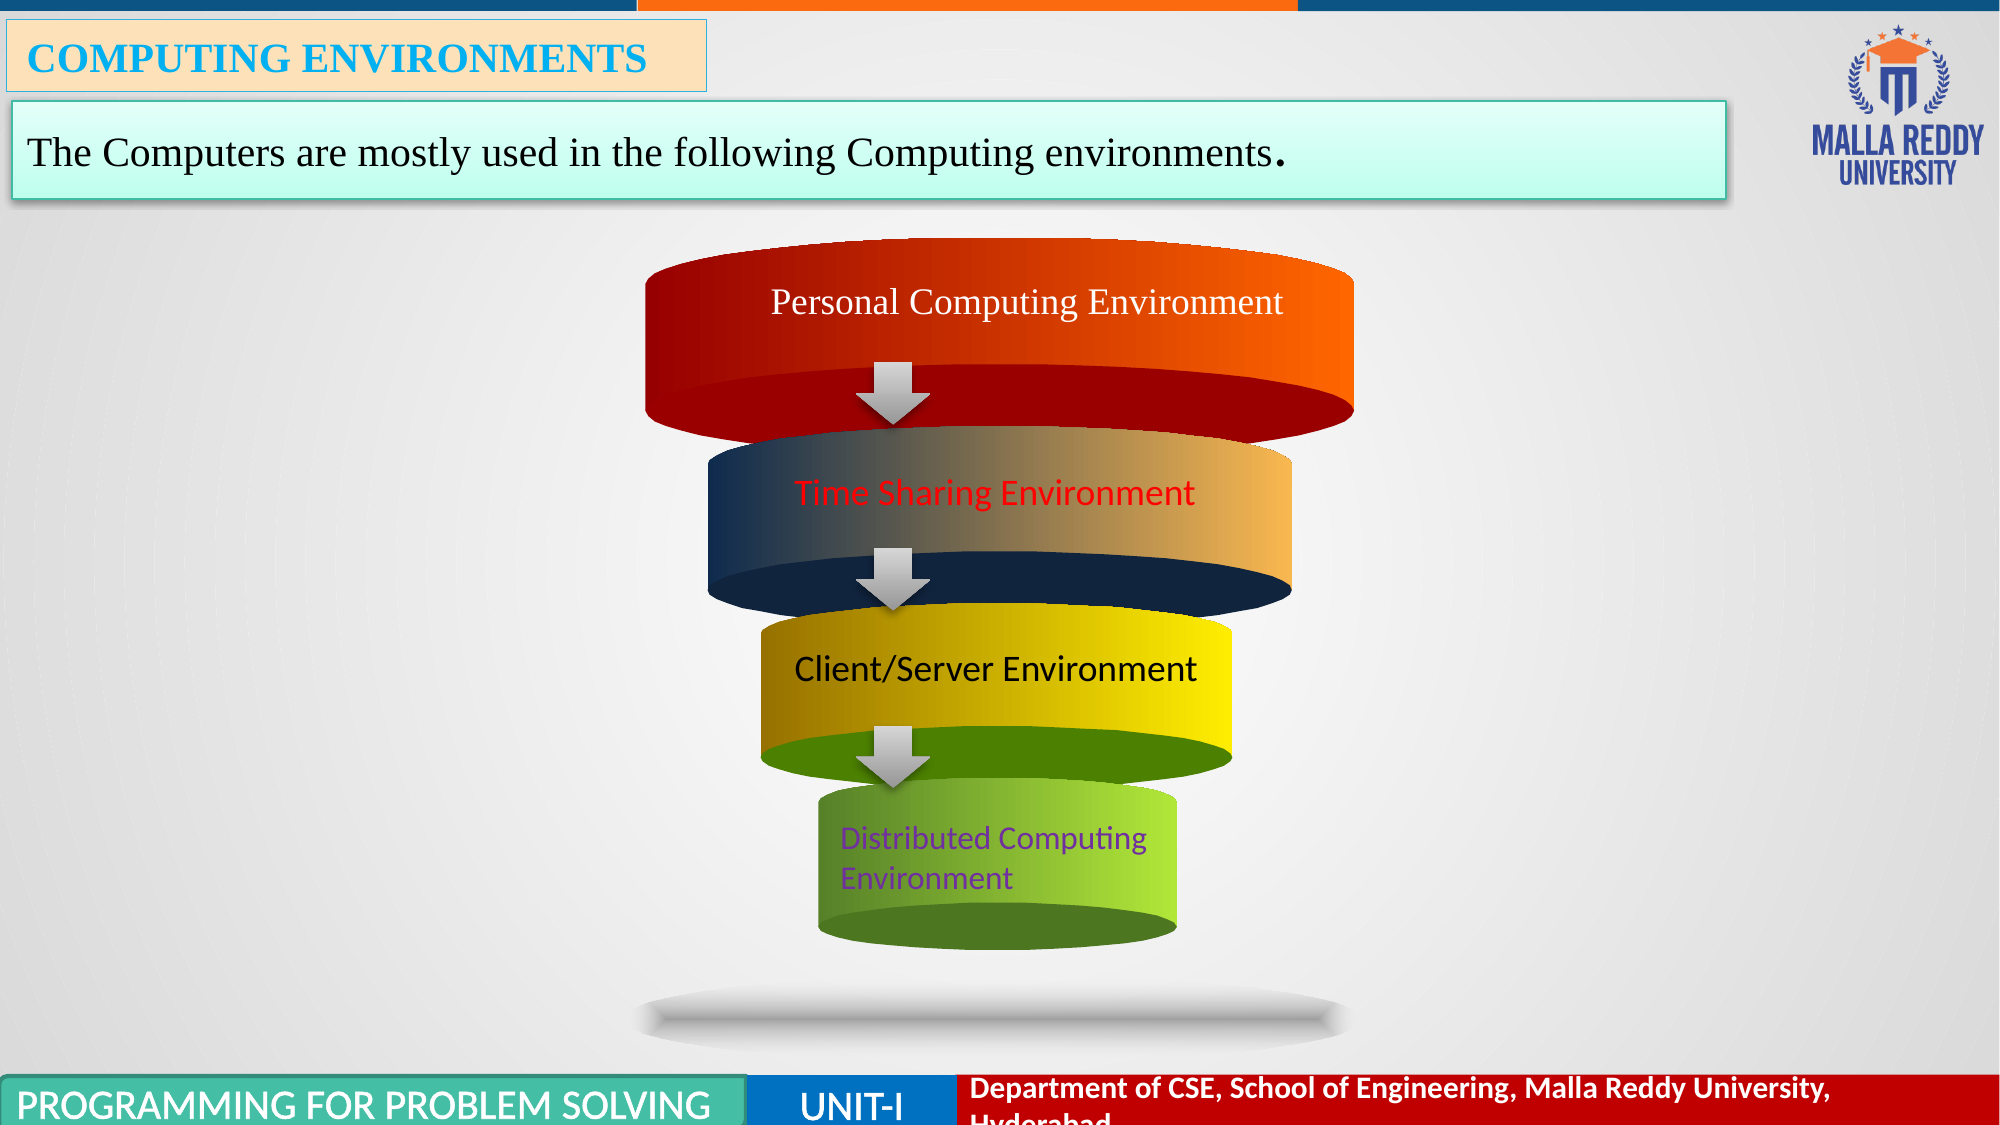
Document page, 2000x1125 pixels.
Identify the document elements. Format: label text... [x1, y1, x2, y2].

text_box The Computers are mostly used in the following Computing environments. [11, 100, 1727, 200]
picture [1813, 23, 1984, 185]
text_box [753, 269, 1302, 905]
title COMPUTING ENVIRONMENTS [6, 23, 707, 92]
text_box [0, 1074, 2000, 1125]
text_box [0, 0, 2000, 12]
text_box [622, 974, 1362, 1063]
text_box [645, 237, 1355, 951]
